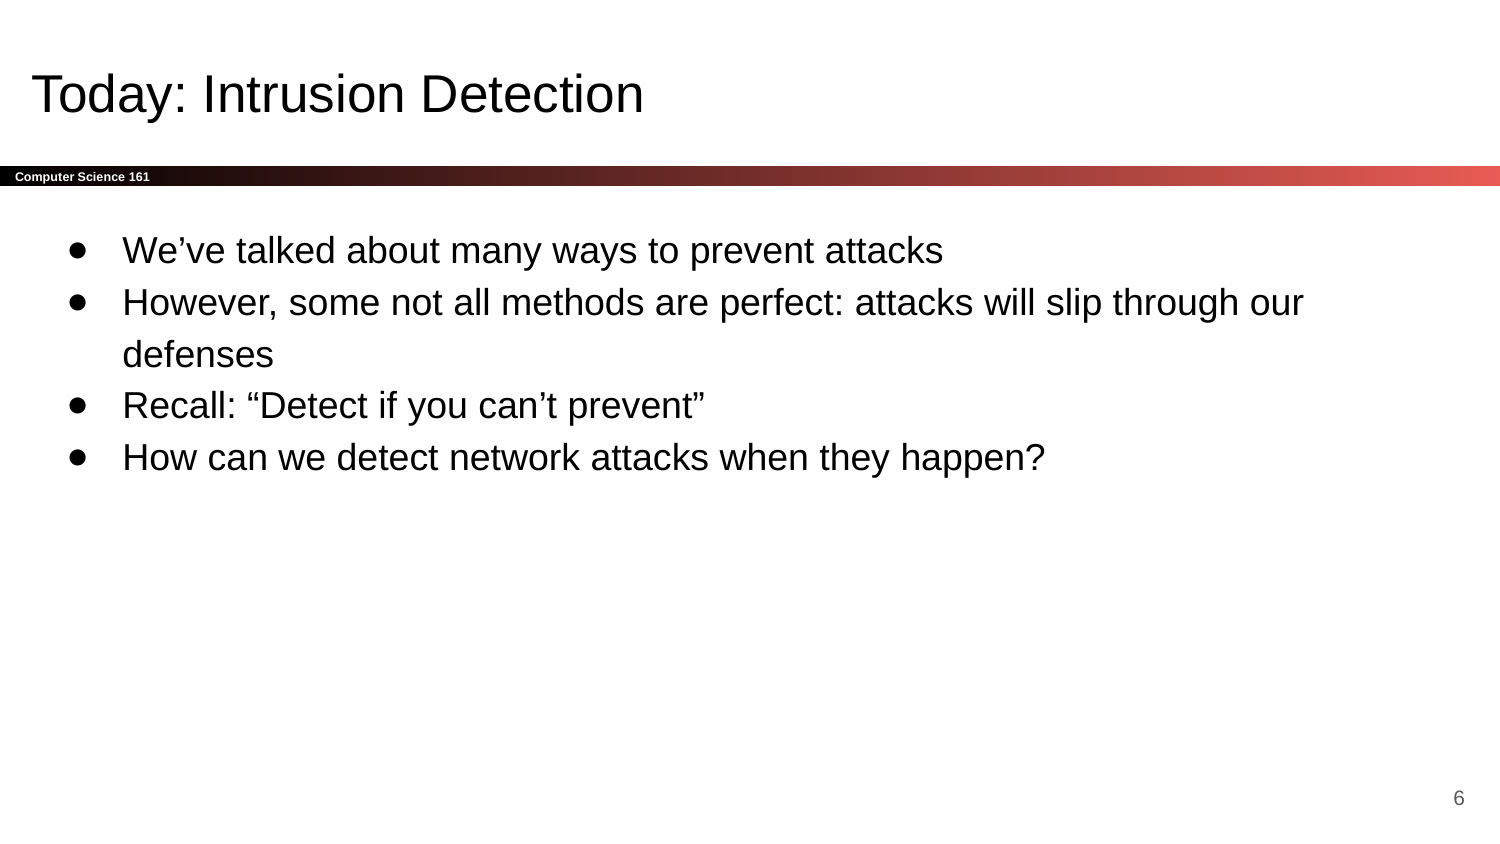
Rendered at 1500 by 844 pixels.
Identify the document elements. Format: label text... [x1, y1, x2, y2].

slide_number ‹#› [1389, 764, 1480, 830]
title Today: Intrusion Detection [16, 44, 1415, 139]
list We’ve talked about many ways to prevent attacks However, some not all methods are perfect: attacks will slip through our defenses Recall: “Detect if you can’t prevent” How can we detect network attacks when they happen? [32, 204, 1431, 823]
